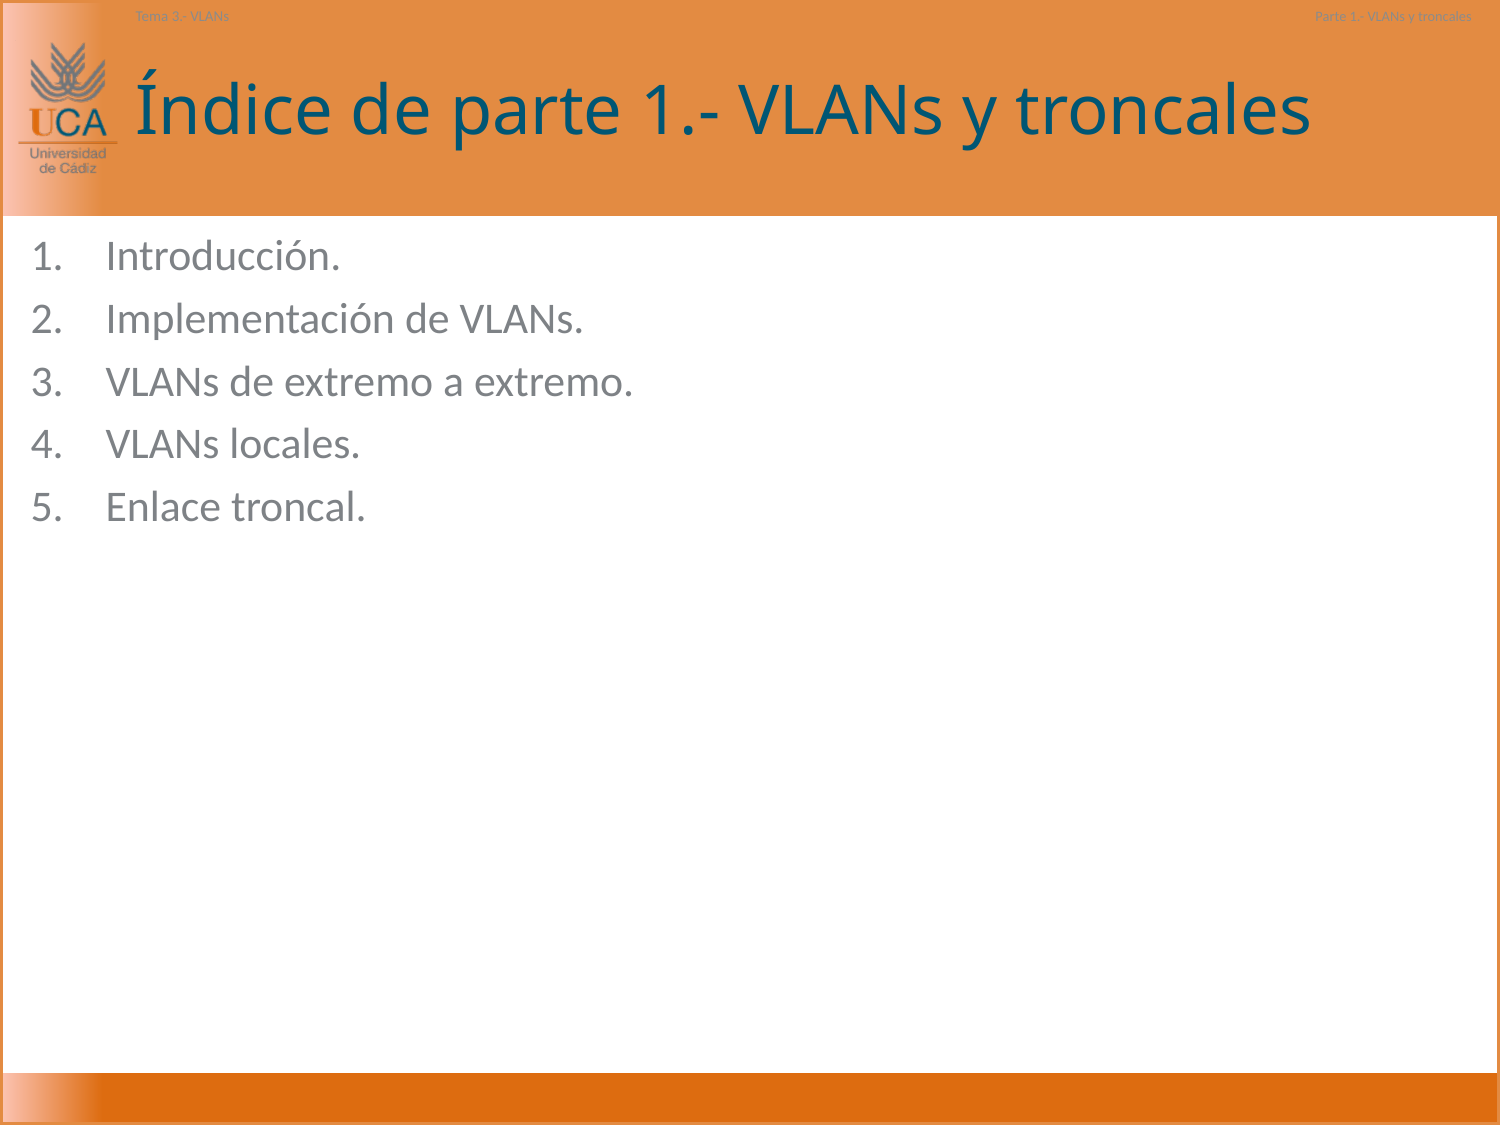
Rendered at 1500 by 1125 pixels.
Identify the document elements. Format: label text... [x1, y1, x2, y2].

title Índice de parte 1.- VLANs y troncales [120, 48, 1488, 176]
list Parte 1.- VLANs y troncales [841, 1, 1488, 33]
list Tema 3.- VLANs [120, 1, 831, 33]
list Introducción. Implementación de VLANs. VLANs de extremo a extremo. VLANs locales. Enlace troncal. [15, 225, 1488, 1074]
picture [15, 40, 121, 176]
